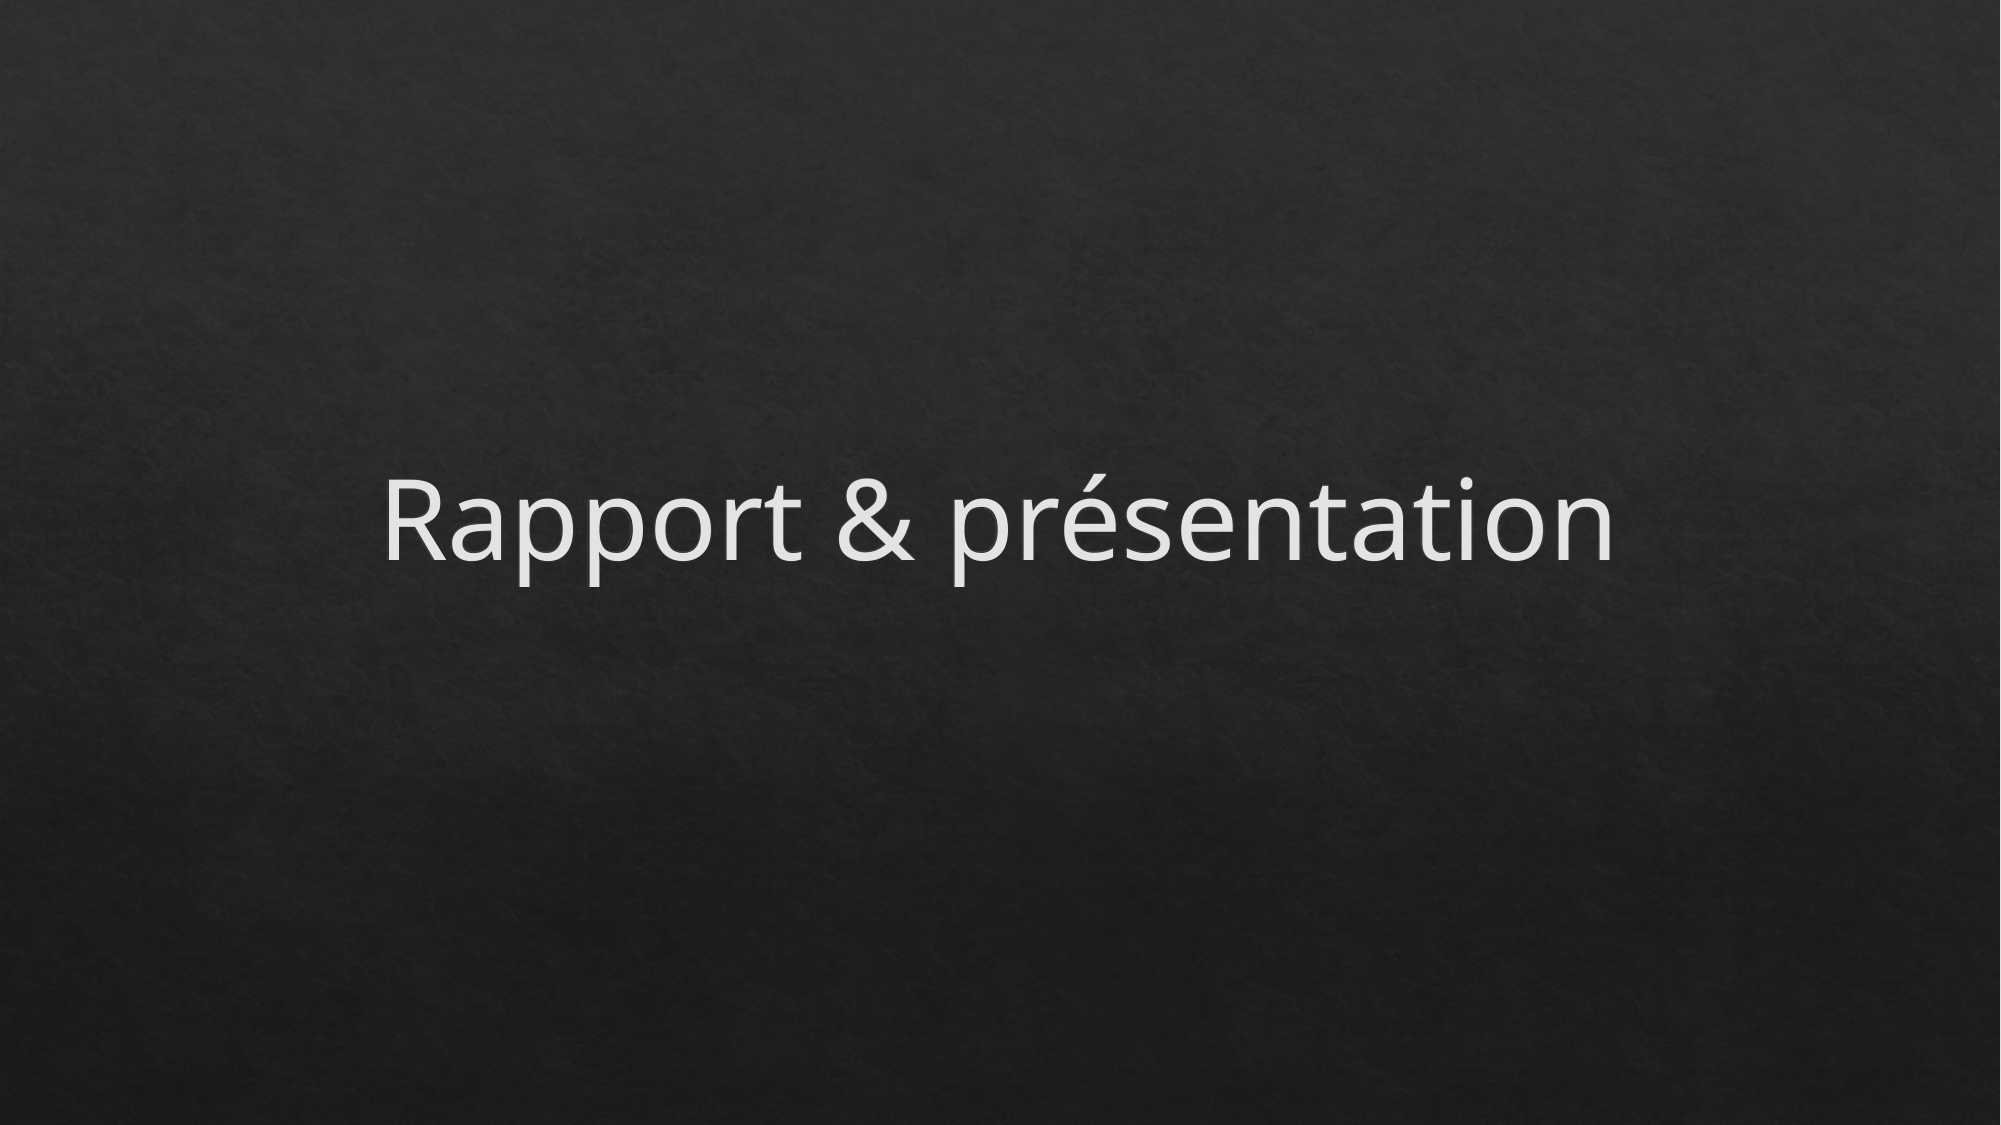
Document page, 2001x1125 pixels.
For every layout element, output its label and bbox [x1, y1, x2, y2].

title [224, 290, 1774, 591]
